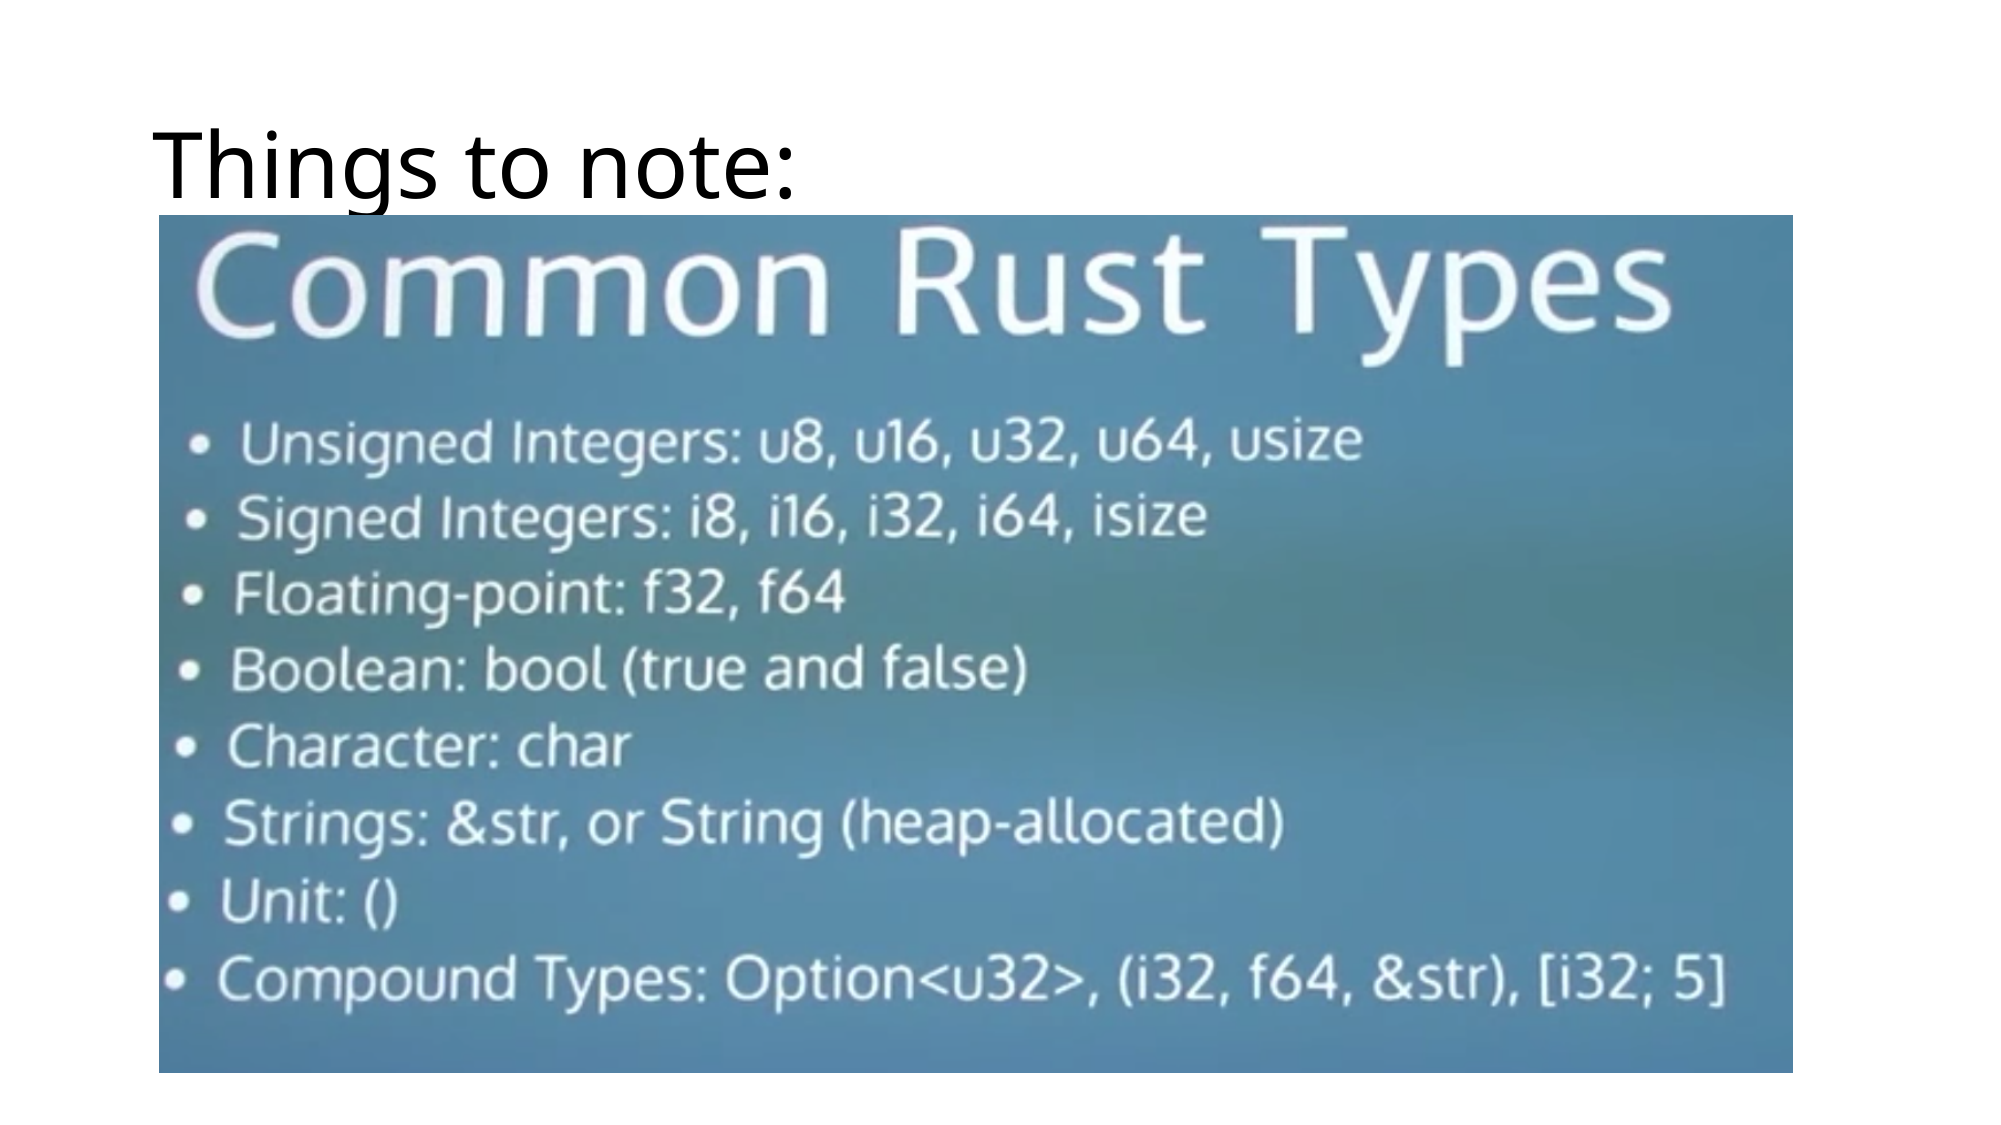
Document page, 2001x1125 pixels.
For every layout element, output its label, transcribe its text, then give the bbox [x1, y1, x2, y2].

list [159, 215, 1793, 1073]
title Things to note: [137, 59, 1863, 278]
